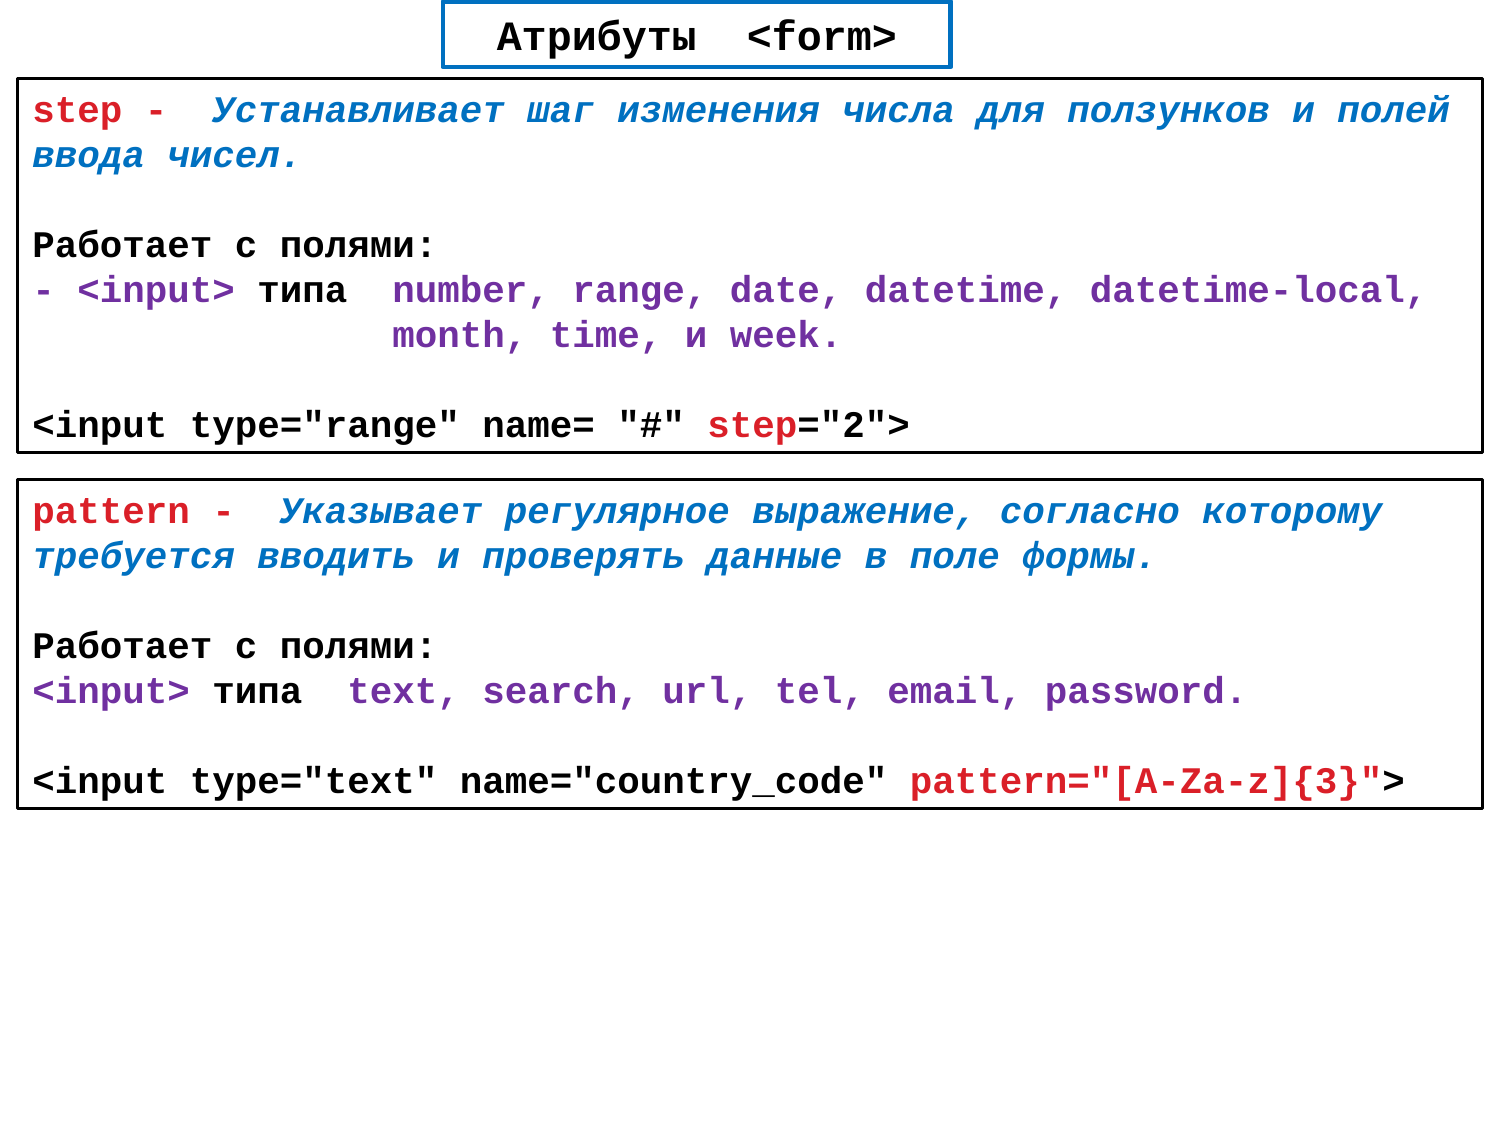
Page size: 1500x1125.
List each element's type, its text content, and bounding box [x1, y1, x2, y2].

text_box Атрибуты <form> [442, 1, 951, 67]
text_box step - Устанавливает шаг изменения числа для ползунков и полей ввода чисел. Работает с полями: - <input> типа number, range, date, datetime, datetime-local, month, time, и week. <input type="range" name= "#" step="2"> [17, 78, 1483, 453]
text_box pattern - Указывает регулярное выражение, согласно которому требуется вводить и проверять данные в поле формы. Работает с полями: <input> типа text, search, url, tel, email, password. <input type="text" name="country_code" pattern="[A-Za-z]{3}"> [17, 479, 1483, 809]
